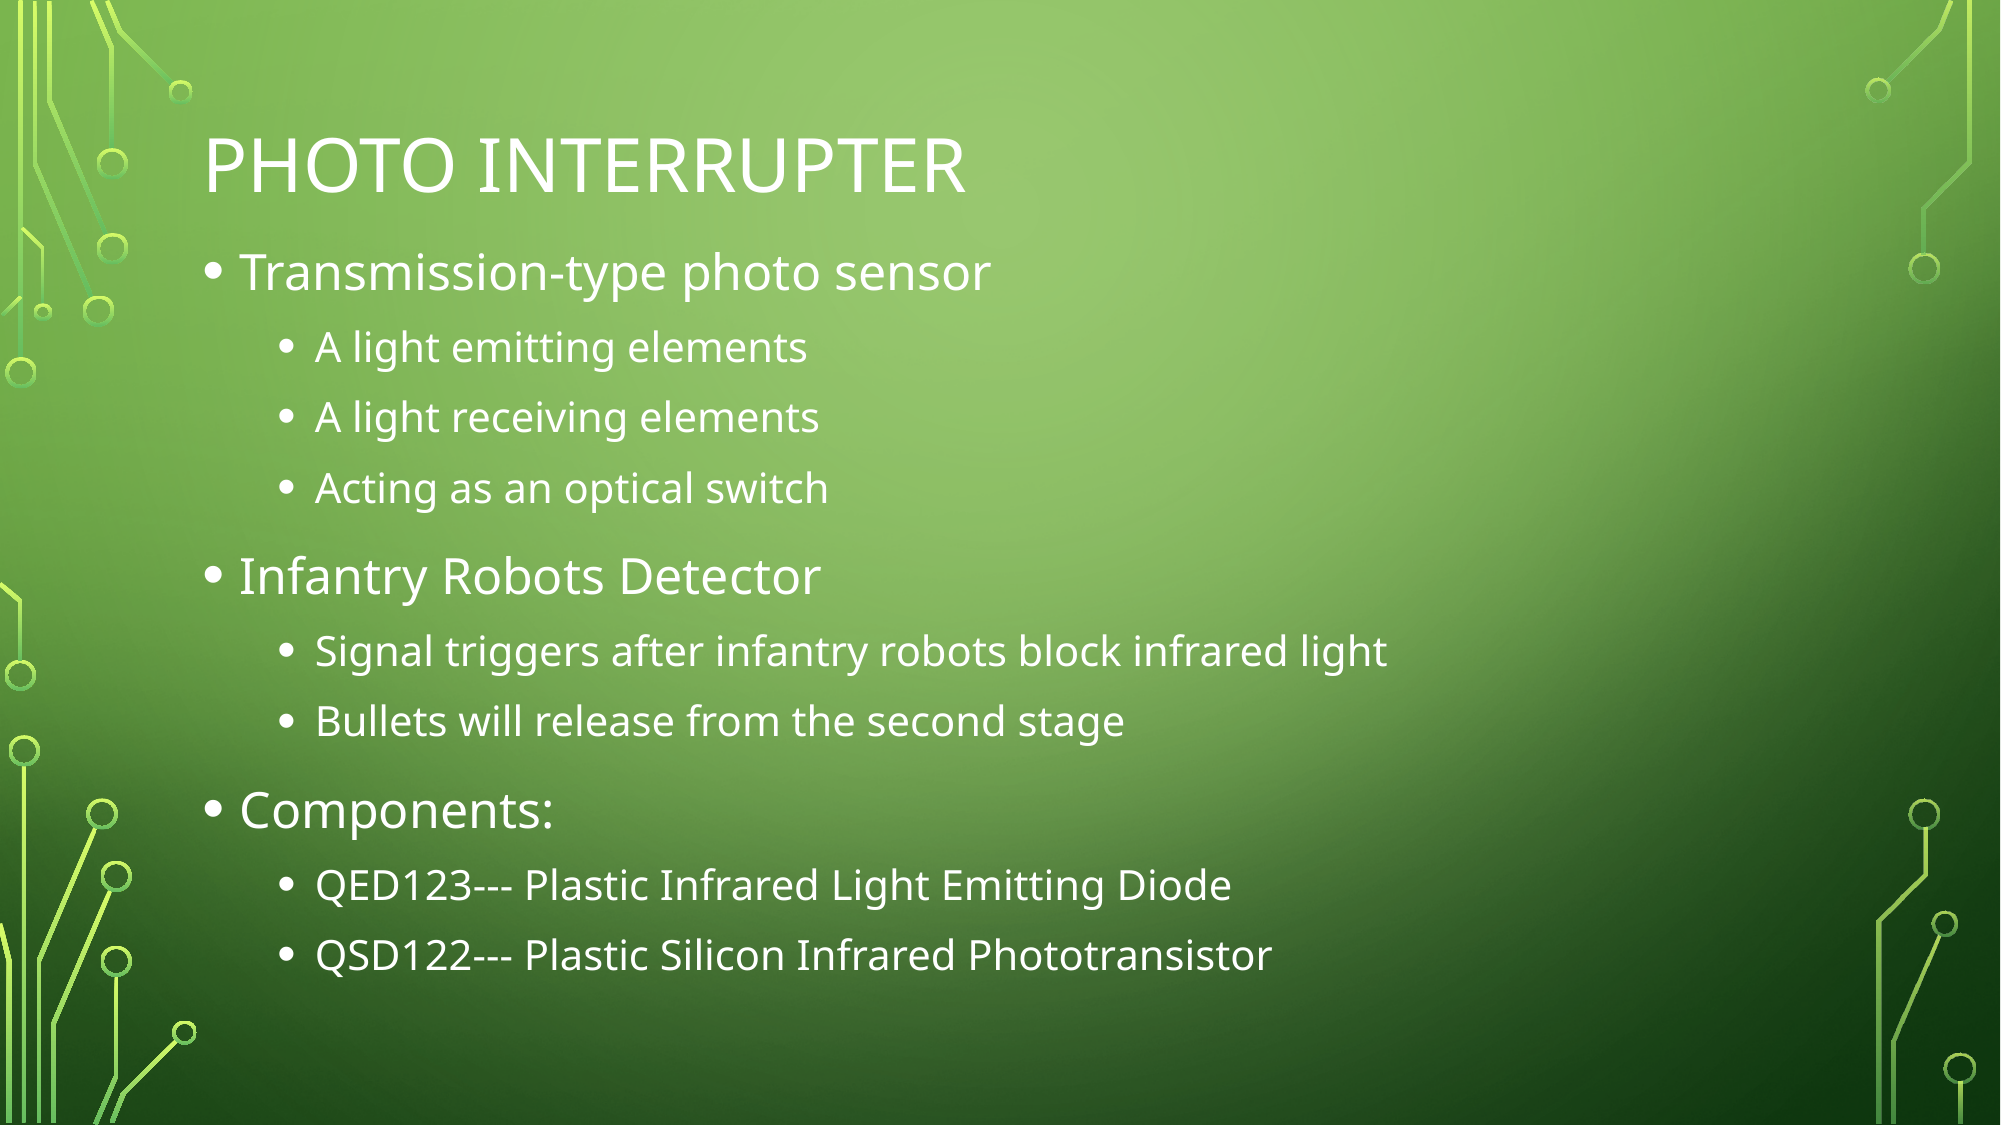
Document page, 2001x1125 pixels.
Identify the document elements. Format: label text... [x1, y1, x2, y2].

title Photo Interrupter [187, 101, 1813, 220]
list Transmission-type photo sensor A light emitting elements A light receiving elements Acting as an optical switch Infantry Robots Detector Signal triggers after infantry robots block infrared light Bullets will release from the second stage Components: QED123--- Plastic Infrared Light Emitting Diode QSD122--- Plastic Silicon Infrared Phototransistor [187, 220, 1813, 1018]
